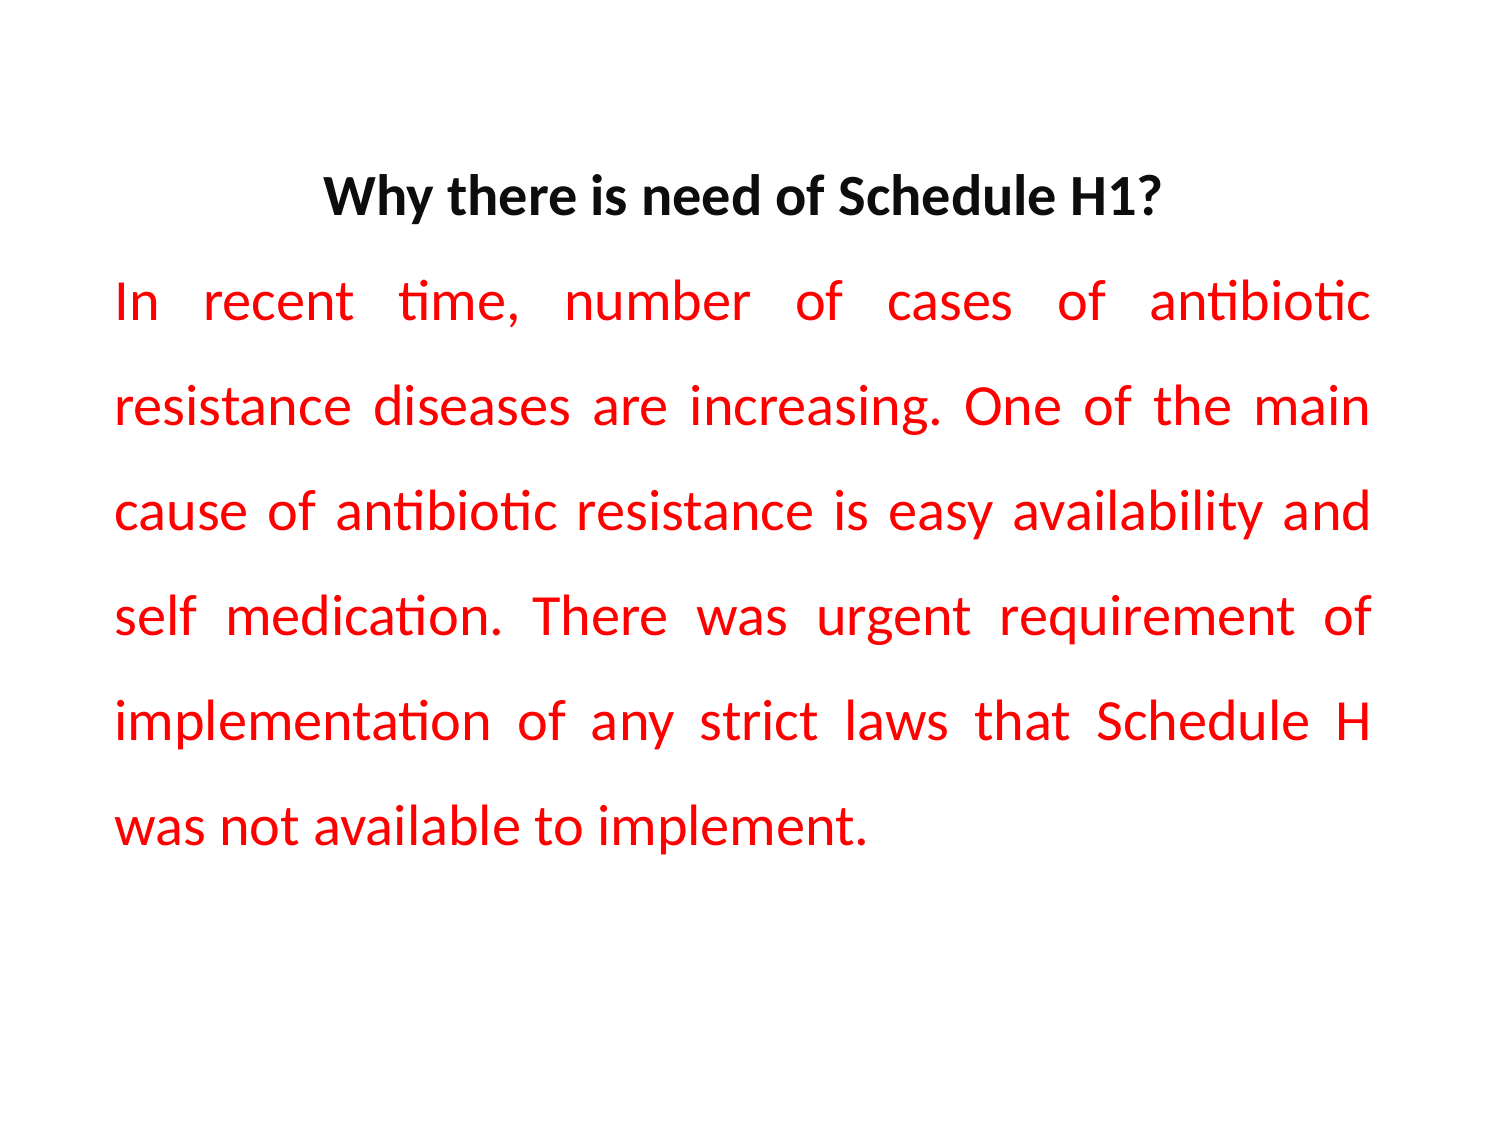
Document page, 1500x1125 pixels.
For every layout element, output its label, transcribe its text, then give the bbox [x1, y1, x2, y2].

text_box Why there is need of Schedule H1? In recent time, number of cases of antibiotic resistance diseases are increasing. One of the main cause of antibiotic resistance is easy availability and self medication. There was urgent requirement of implementation of any strict laws that Schedule H was not available to implement. [99, 149, 1388, 865]
